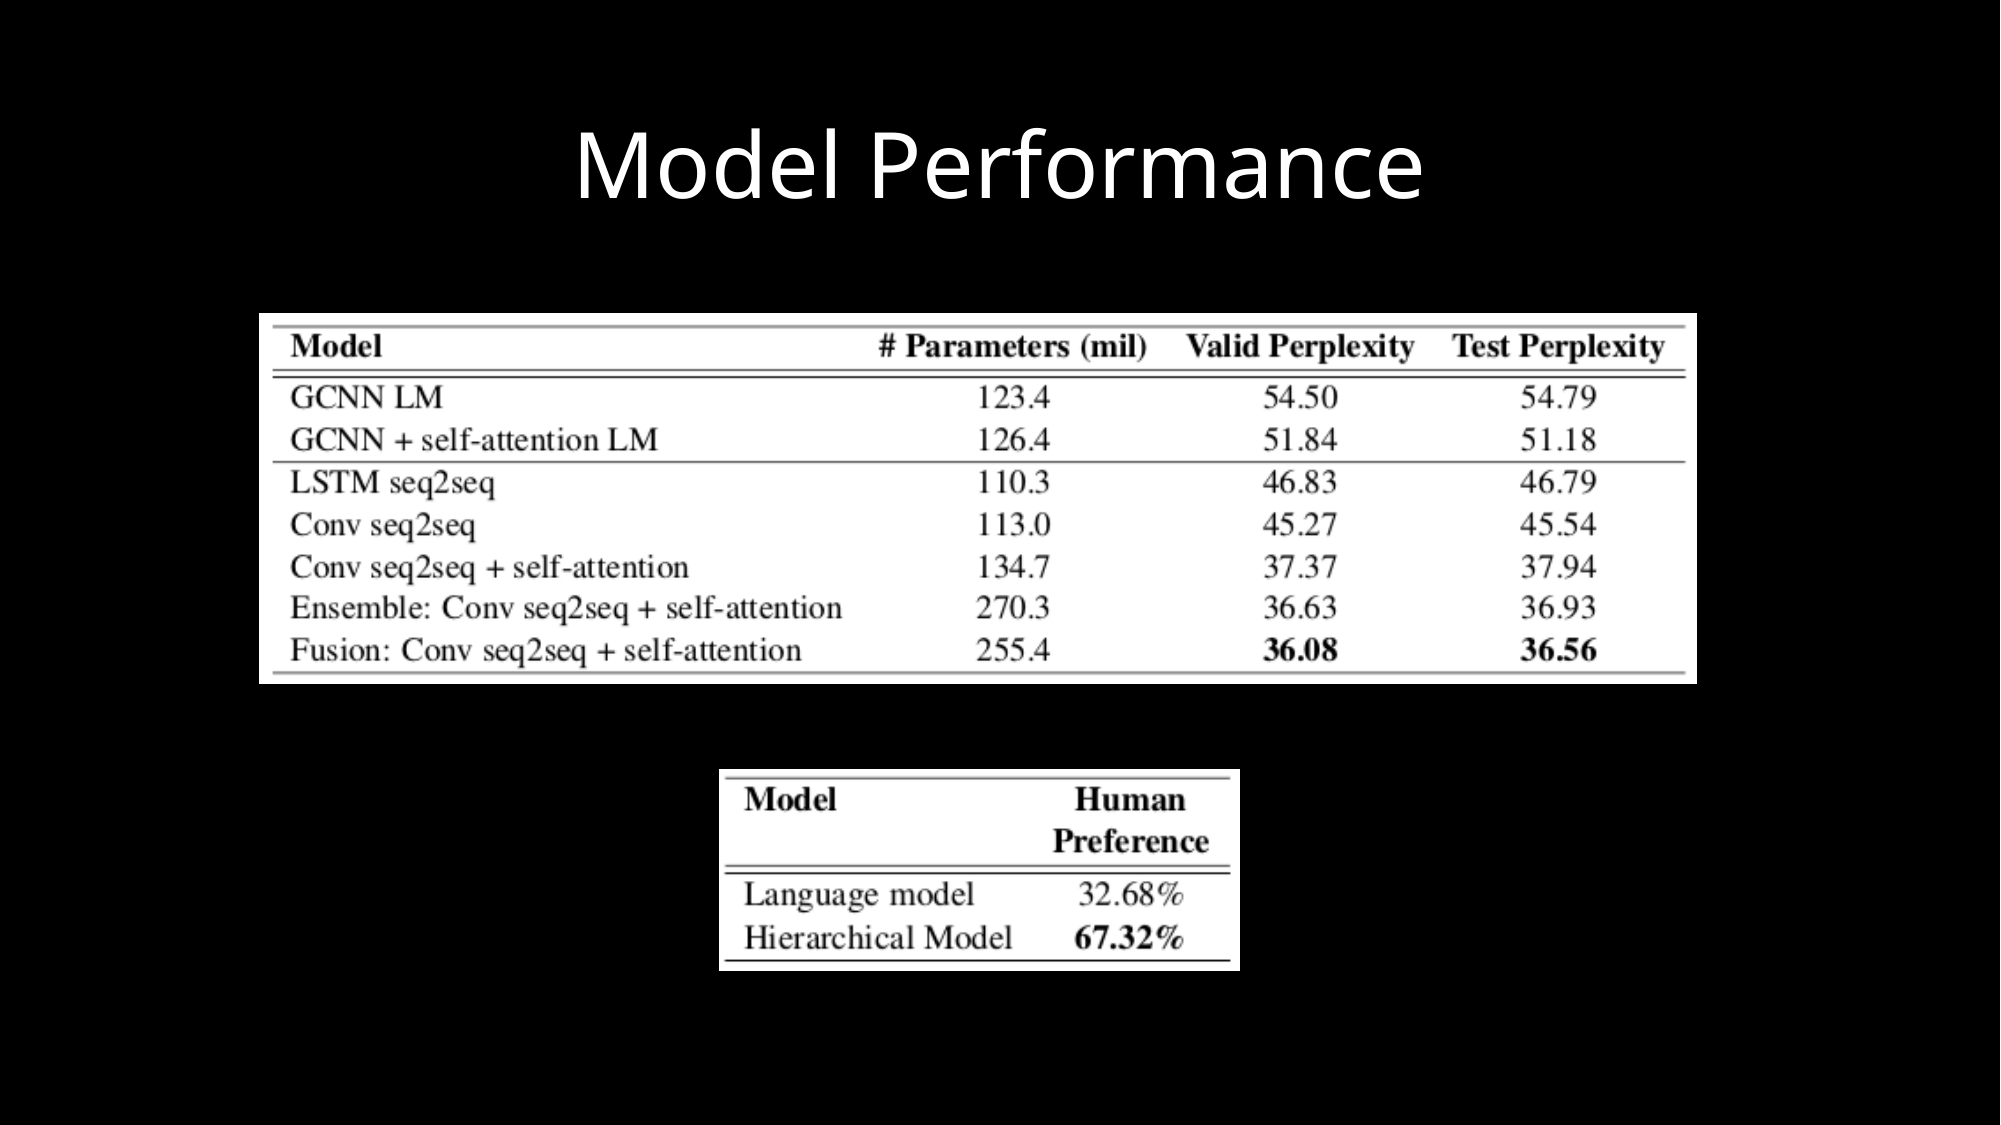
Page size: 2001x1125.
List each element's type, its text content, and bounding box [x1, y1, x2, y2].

picture [719, 769, 1240, 971]
title Model Performance [137, 59, 1863, 278]
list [259, 313, 1697, 684]
